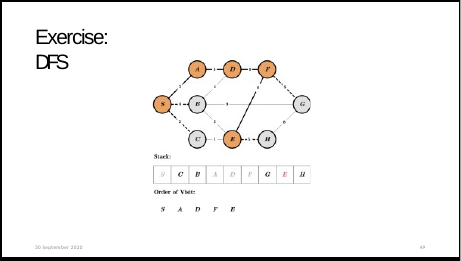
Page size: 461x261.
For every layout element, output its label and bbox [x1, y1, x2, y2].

text_box [0, 0, 461, 261]
